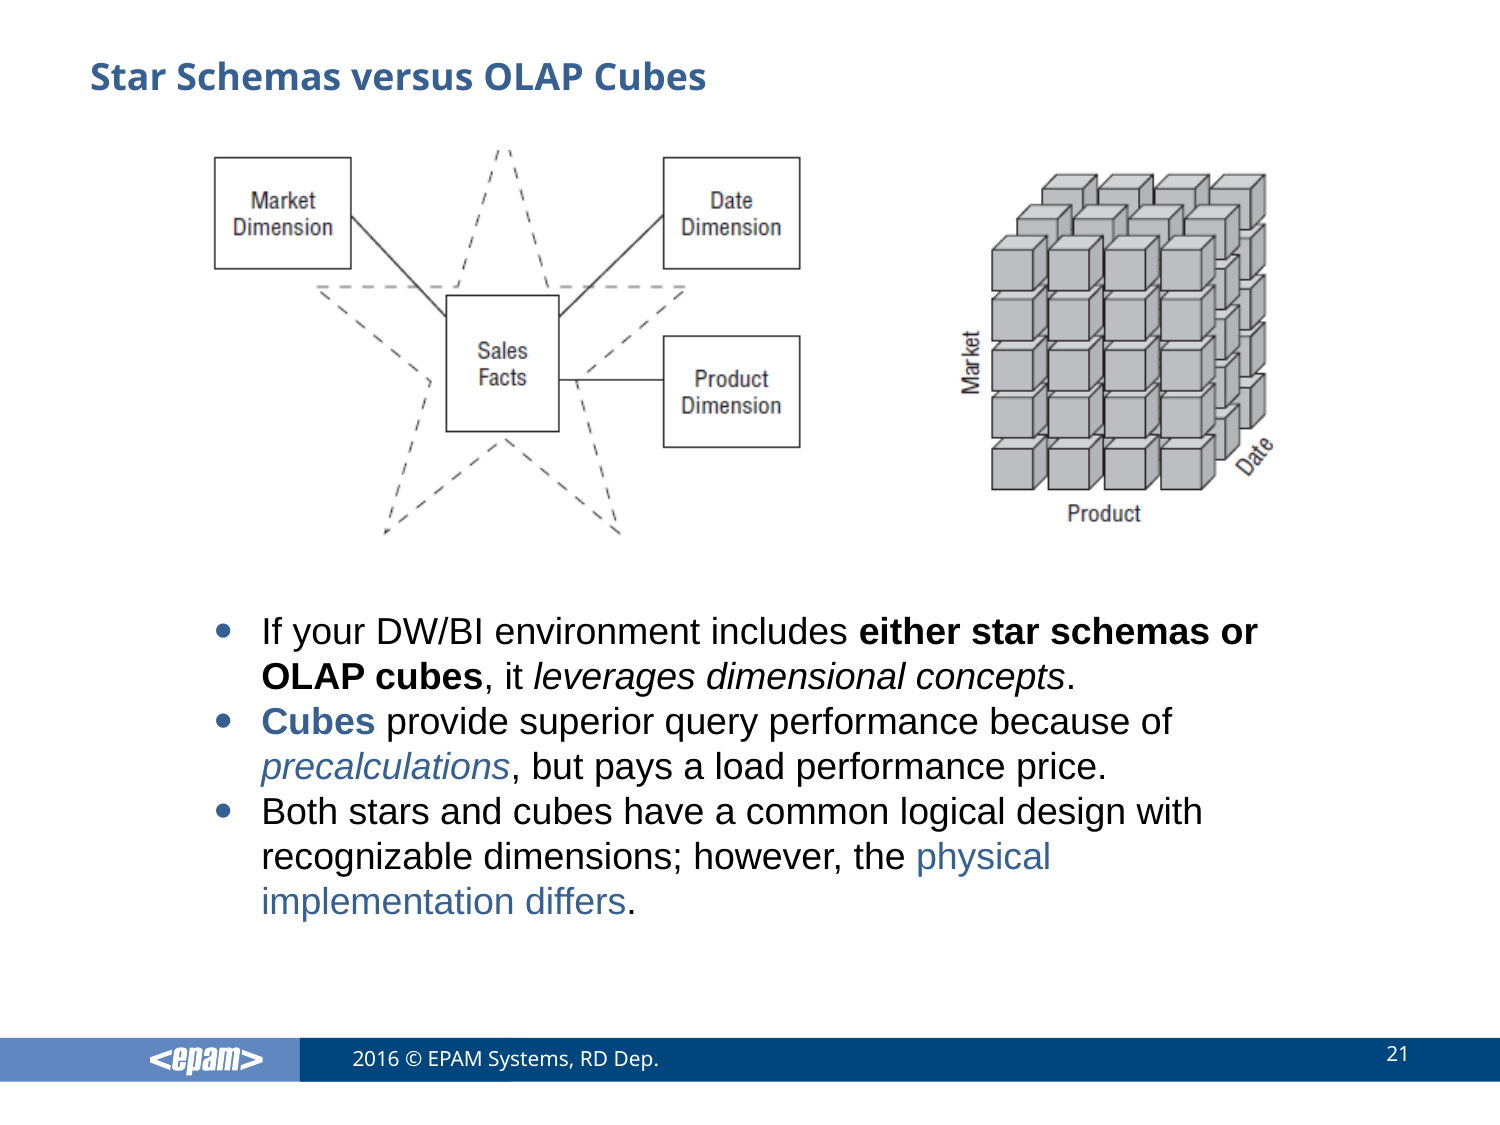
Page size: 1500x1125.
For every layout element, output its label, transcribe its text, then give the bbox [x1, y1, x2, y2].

text_box If your DW/BI environment includes either star schemas or OLAP cubes, it leverages dimensional concepts. Cubes provide superior query performance because of precalculations, but pays a load performance price. Both stars and cubes have a common logical design with recognizable dimensions; however, the physical implementation differs. [200, 599, 1300, 930]
slide_number 21 [1262, 1025, 1425, 1085]
footer 2016 © EPAM Systems, RD Dep. [337, 1028, 738, 1088]
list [205, 149, 1295, 551]
title Star Schemas versus OLAP Cubes [75, 45, 1425, 163]
